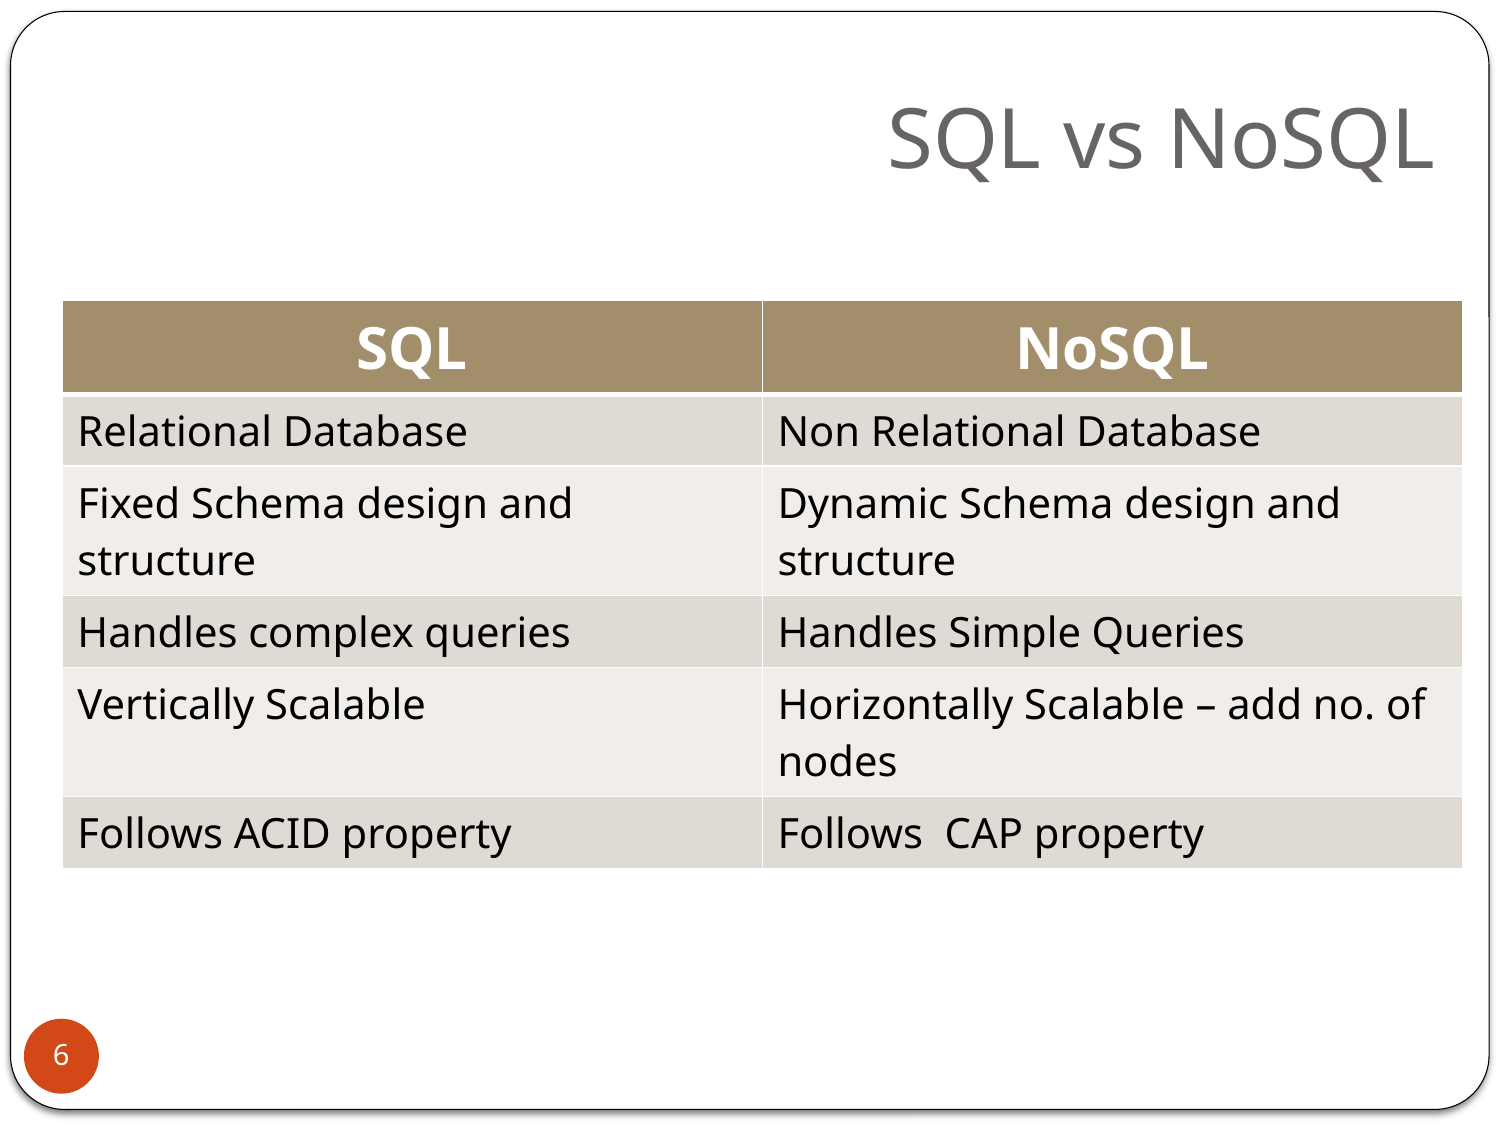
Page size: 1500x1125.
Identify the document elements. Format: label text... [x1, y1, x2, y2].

table_cell Horizontally Scalable – add no. of nodes [763, 668, 1462, 796]
table_cell Dynamic Schema design and structure [763, 467, 1462, 595]
table_cell Fixed Schema design and structure [63, 467, 762, 595]
table_header NoSQL [763, 301, 1462, 392]
table_cell Relational Database [63, 397, 762, 465]
slide_number 6 [23, 1018, 99, 1094]
table_cell Follows CAP property [763, 797, 1462, 868]
table_cell Vertically Scalable [63, 668, 762, 796]
title SQL vs NoSQL [50, 45, 1450, 200]
table_cell Non Relational Database [763, 397, 1462, 465]
table_cell Handles Simple Queries [763, 596, 1462, 667]
table_cell Follows ACID property [63, 797, 762, 868]
table_cell Handles complex queries [63, 596, 762, 667]
table_header SQL [63, 301, 762, 392]
